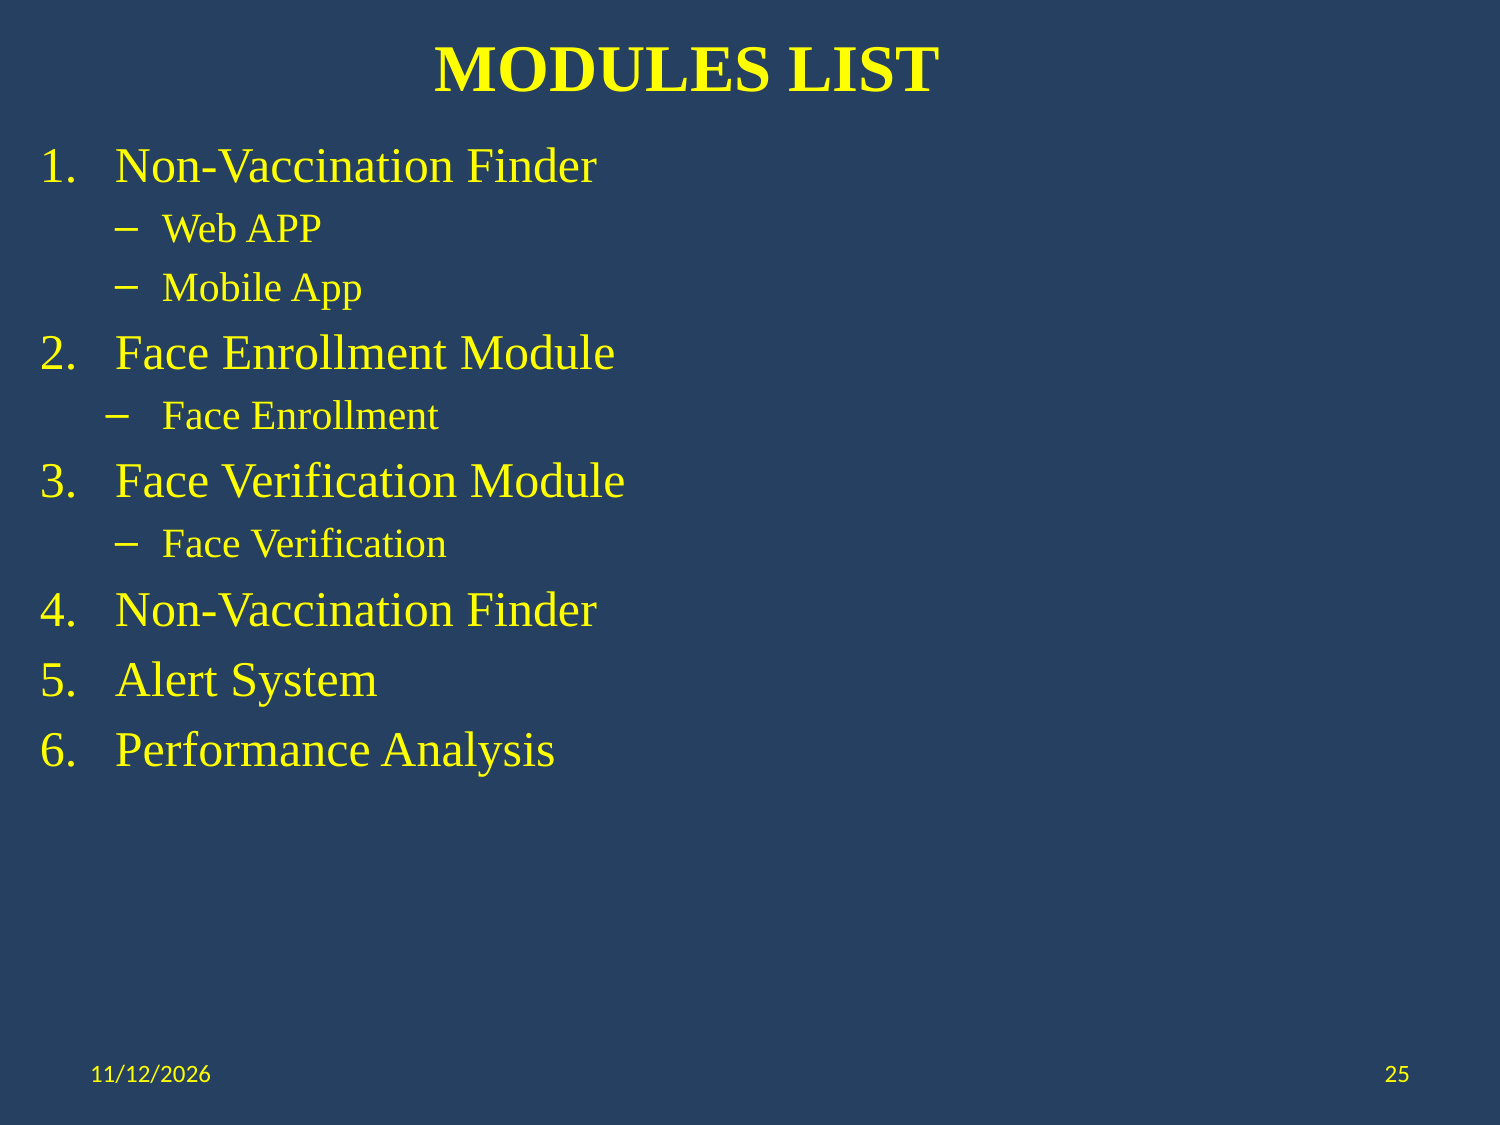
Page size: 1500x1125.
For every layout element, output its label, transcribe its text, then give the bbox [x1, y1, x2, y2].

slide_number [75, 1042, 425, 1103]
title MODULES LIST [12, 12, 1363, 118]
slide_number 25 [1074, 1042, 1425, 1103]
list Non-Vaccination Finder Web APP Mobile App Face Enrollment Module Face Enrollment Face Verification Module Face Verification Non-Vaccination Finder Alert System Performance Analysis [24, 125, 1463, 1100]
